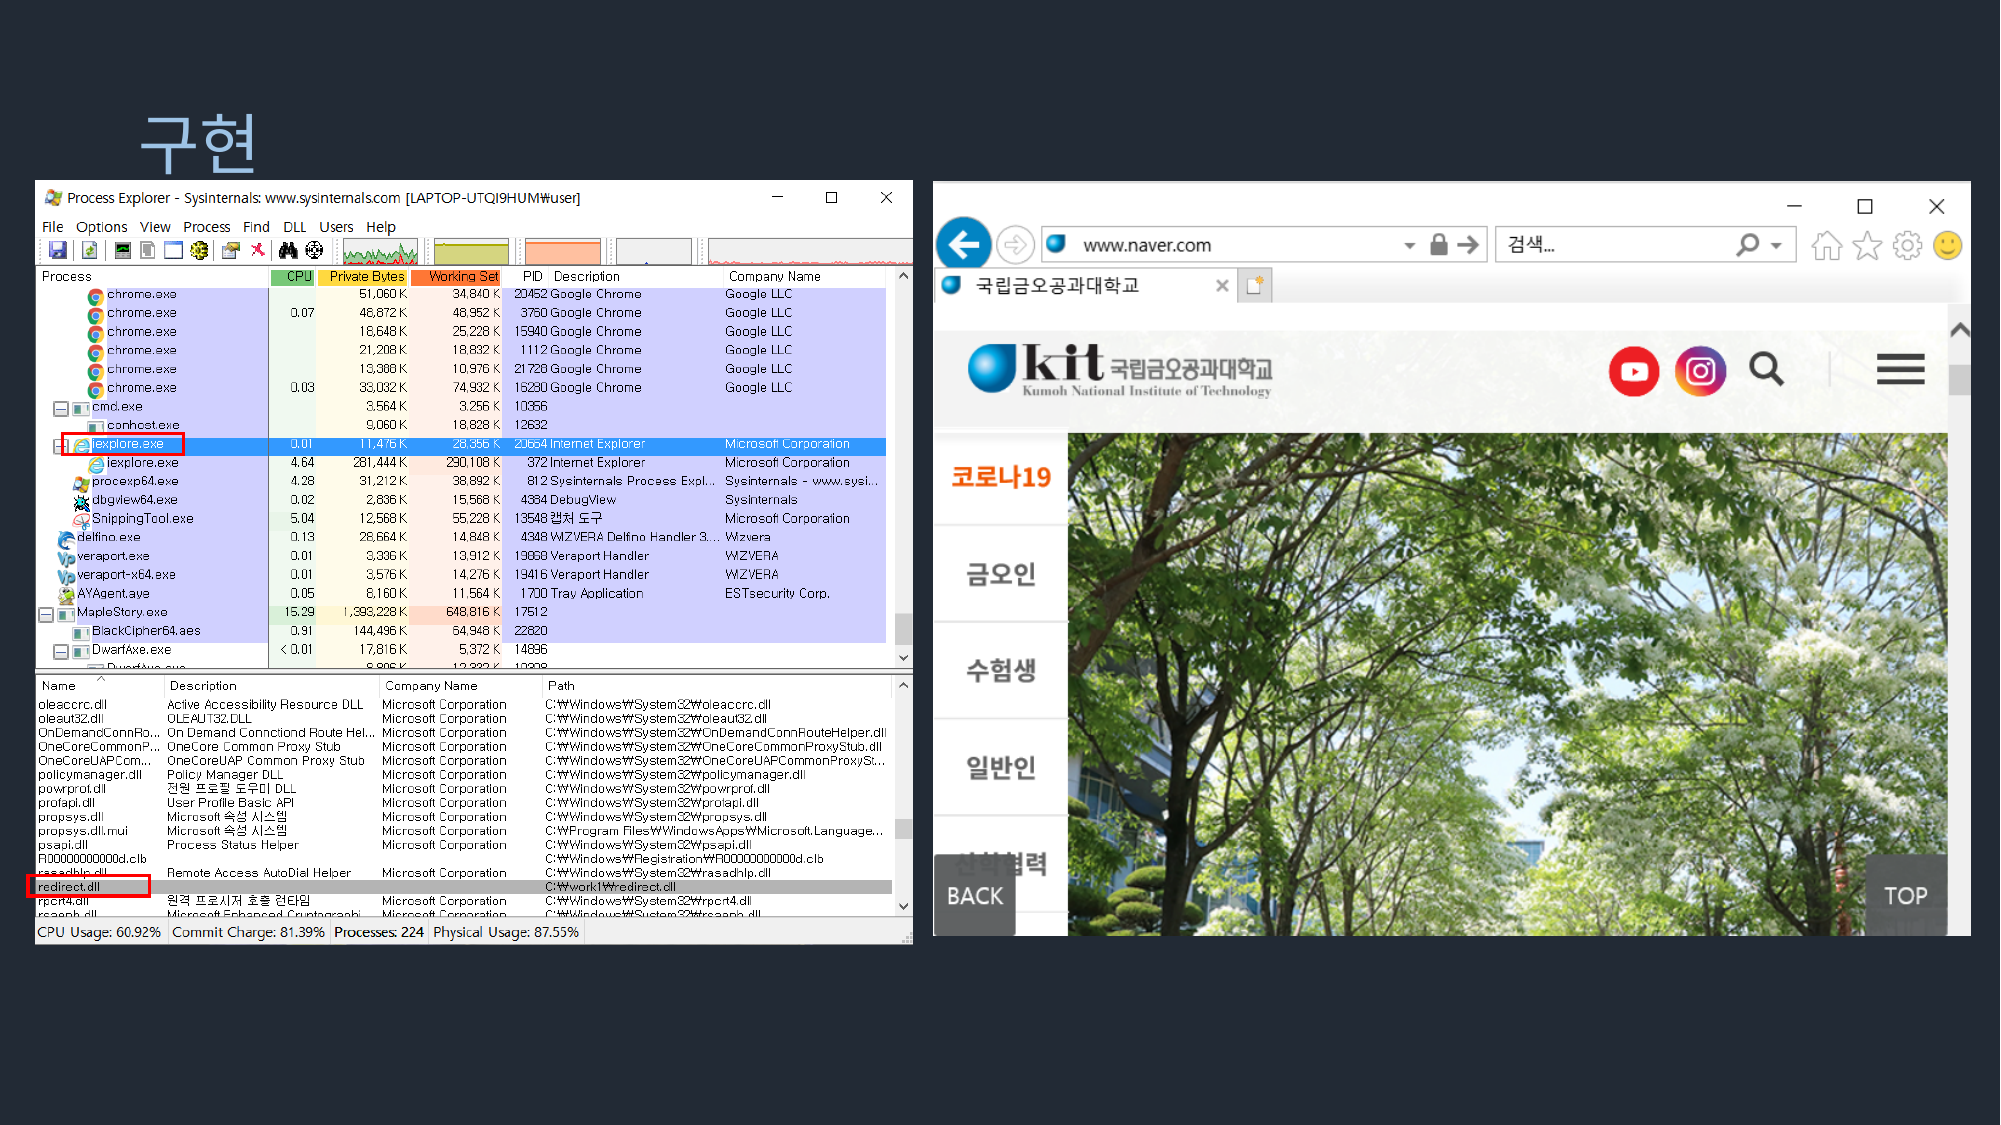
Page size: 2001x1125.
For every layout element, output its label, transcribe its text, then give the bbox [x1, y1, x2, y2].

picture [933, 181, 1971, 937]
title 구현 [123, 54, 456, 180]
picture [35, 180, 913, 945]
text_box [27, 874, 35, 897]
